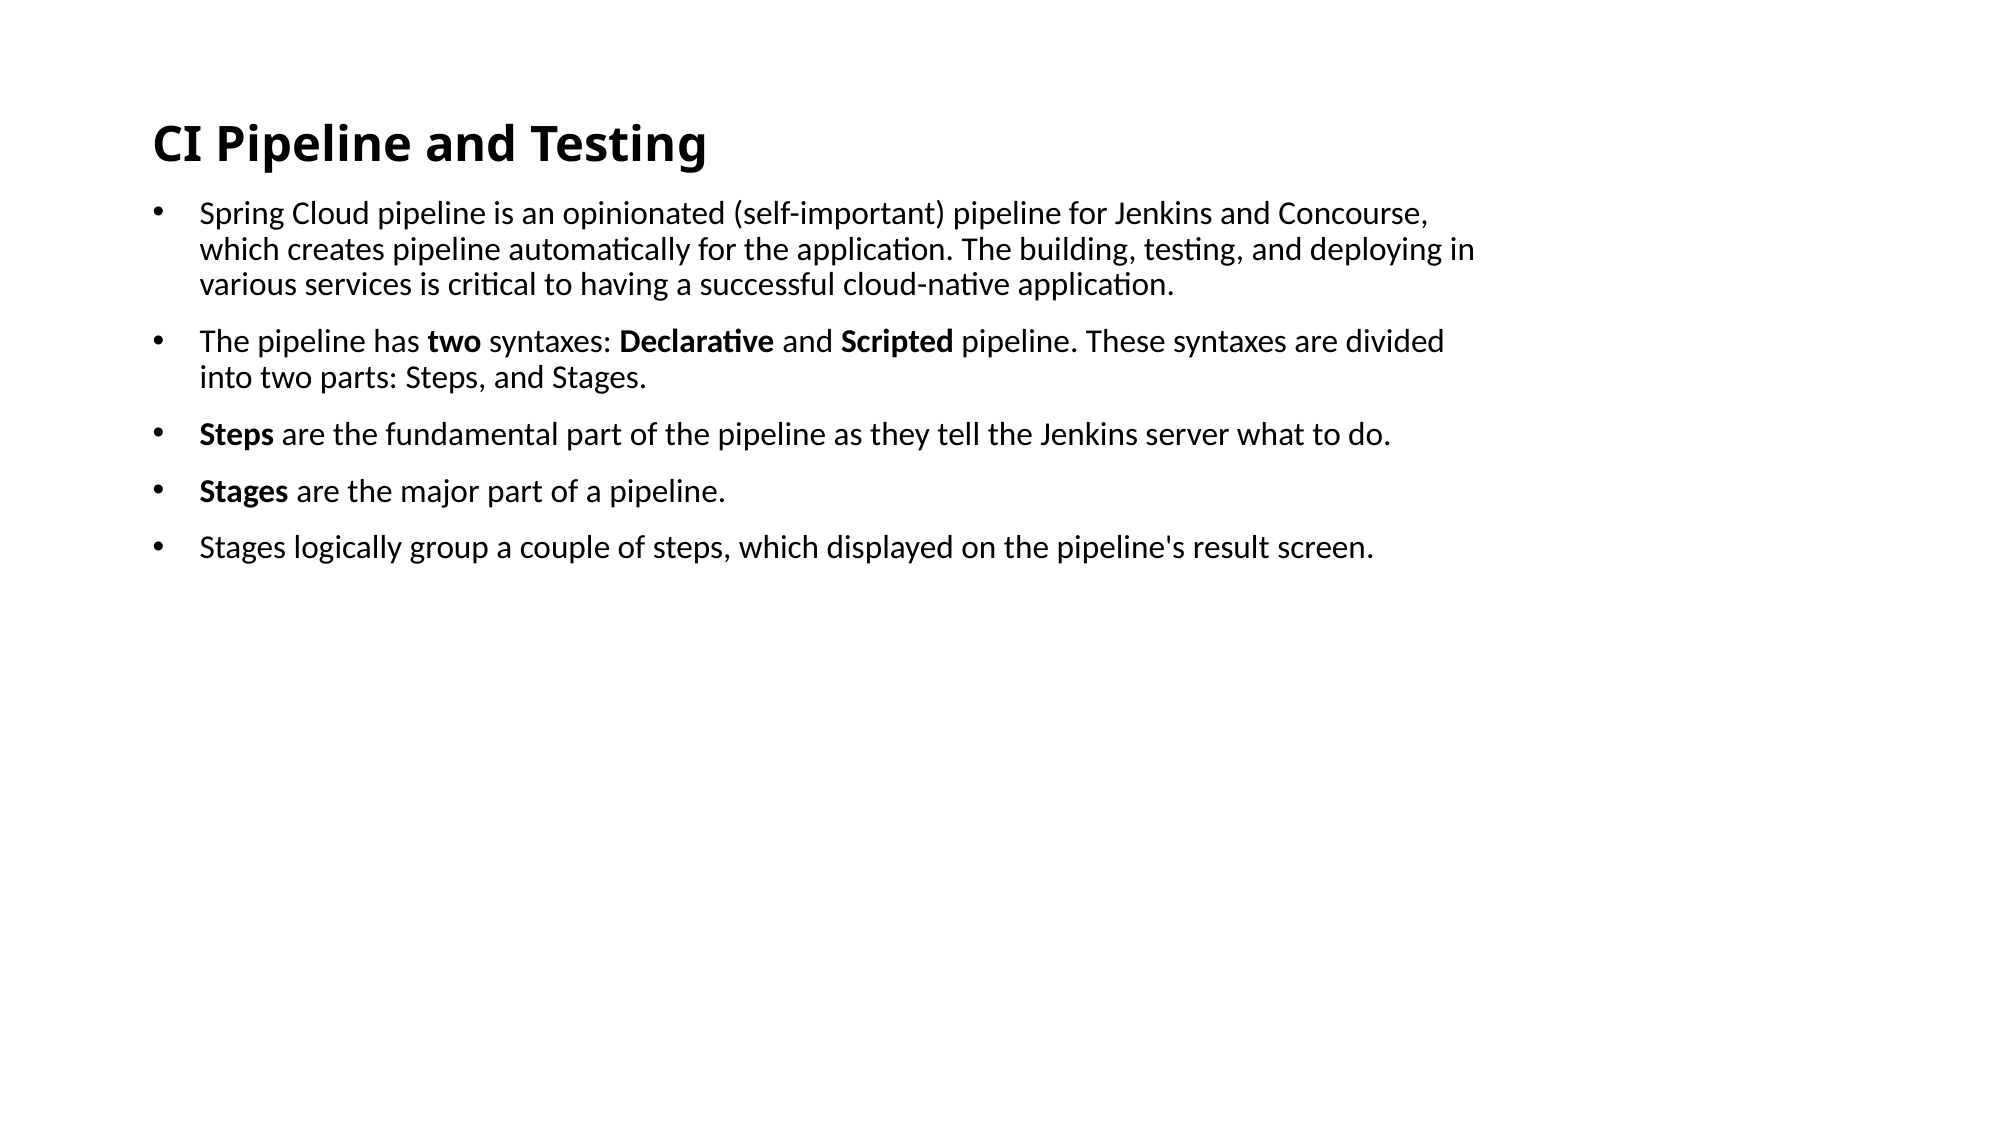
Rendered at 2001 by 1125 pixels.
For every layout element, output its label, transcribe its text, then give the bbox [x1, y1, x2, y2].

title CI Pipeline and Testing [137, 75, 783, 180]
list Spring Cloud pipeline is an opinionated (self-important) pipeline for Jenkins and Concourse, which creates pipeline automatically for the application. The building, testing, and deploying in various services is critical to having a successful cloud-native application. The pipeline has two syntaxes: Declarative and Scripted pipeline. These syntaxes are divided into two parts: Steps, and Stages. Steps are the fundamental part of the pipeline as they tell the Jenkins server what to do. Stages are the major part of a pipeline. Stages logically group a couple of steps, which displayed on the pipeline's result screen. [137, 187, 1510, 817]
